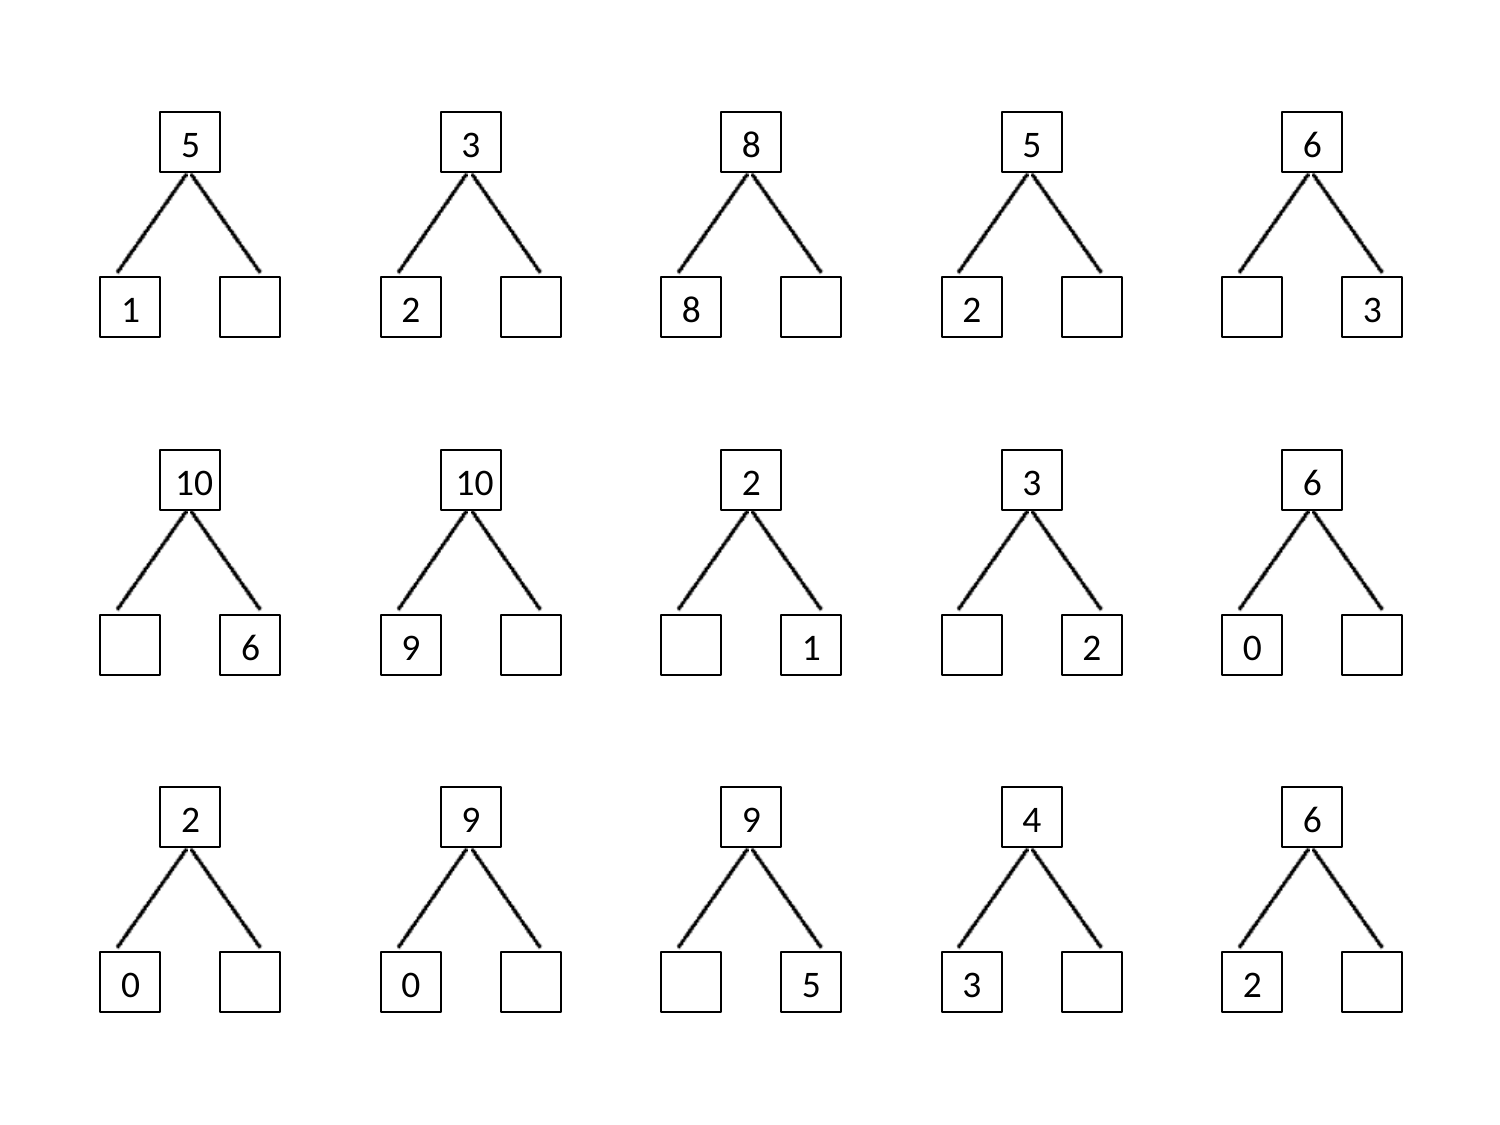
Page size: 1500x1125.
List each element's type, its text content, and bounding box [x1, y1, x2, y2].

text_box 2 [160, 787, 221, 846]
text_box [661, 614, 722, 675]
picture [1031, 847, 1105, 950]
text_box 0 [100, 952, 161, 1013]
text_box [500, 614, 561, 675]
text_box [1061, 277, 1122, 338]
text_box 6 [220, 614, 281, 675]
picture [395, 847, 469, 950]
text_box [781, 277, 842, 338]
text_box 5 [160, 112, 221, 171]
text_box [1342, 952, 1403, 1013]
picture [190, 509, 263, 613]
picture [470, 172, 544, 275]
picture [115, 847, 188, 950]
text_box 6 [1282, 787, 1343, 846]
text_box 9 [721, 787, 782, 846]
picture [676, 172, 749, 275]
picture [1312, 847, 1385, 950]
text_box 6 [1282, 112, 1343, 171]
text_box 2 [721, 449, 782, 509]
text_box 2 [380, 277, 441, 338]
text_box 8 [661, 277, 722, 338]
picture [190, 172, 263, 275]
picture [1031, 172, 1105, 275]
text_box 3 [1342, 277, 1403, 338]
picture [1312, 509, 1385, 613]
picture [956, 172, 1030, 275]
text_box 2 [941, 277, 1002, 338]
picture [115, 509, 188, 613]
text_box 5 [1001, 112, 1062, 170]
picture [956, 847, 1030, 950]
text_box 3 [1001, 449, 1062, 508]
text_box 4 [1001, 787, 1062, 845]
text_box [661, 952, 722, 1013]
text_box [941, 614, 1002, 675]
text_box 2 [1222, 952, 1283, 1013]
text_box 10 [440, 449, 501, 508]
text_box [1222, 277, 1283, 338]
picture [395, 172, 469, 275]
text_box 9 [440, 787, 501, 845]
text_box 5 [781, 952, 842, 1013]
picture [115, 172, 188, 275]
picture [676, 509, 749, 613]
text_box [500, 277, 561, 338]
picture [470, 509, 544, 613]
picture [1312, 172, 1385, 275]
picture [1237, 172, 1310, 275]
picture [395, 509, 469, 613]
picture [751, 509, 824, 613]
text_box [1061, 952, 1122, 1013]
picture [676, 847, 749, 950]
picture [470, 847, 544, 950]
text_box 0 [1222, 614, 1283, 675]
text_box 1 [100, 277, 161, 338]
text_box [500, 952, 561, 1013]
picture [1237, 847, 1310, 950]
text_box 2 [1061, 614, 1122, 675]
text_box [100, 614, 161, 675]
picture [1031, 509, 1105, 613]
text_box 0 [380, 952, 441, 1013]
text_box 3 [941, 952, 1002, 1013]
text_box 3 [440, 112, 501, 170]
text_box 6 [1282, 449, 1343, 509]
text_box 9 [380, 614, 441, 675]
picture [751, 172, 824, 275]
text_box [220, 952, 281, 1013]
picture [1237, 509, 1310, 613]
text_box [1342, 614, 1403, 675]
picture [956, 509, 1030, 613]
text_box [220, 277, 281, 338]
picture [751, 847, 824, 950]
text_box 10 [160, 449, 221, 509]
text_box 8 [721, 112, 782, 171]
text_box 1 [781, 614, 842, 675]
picture [190, 847, 263, 950]
